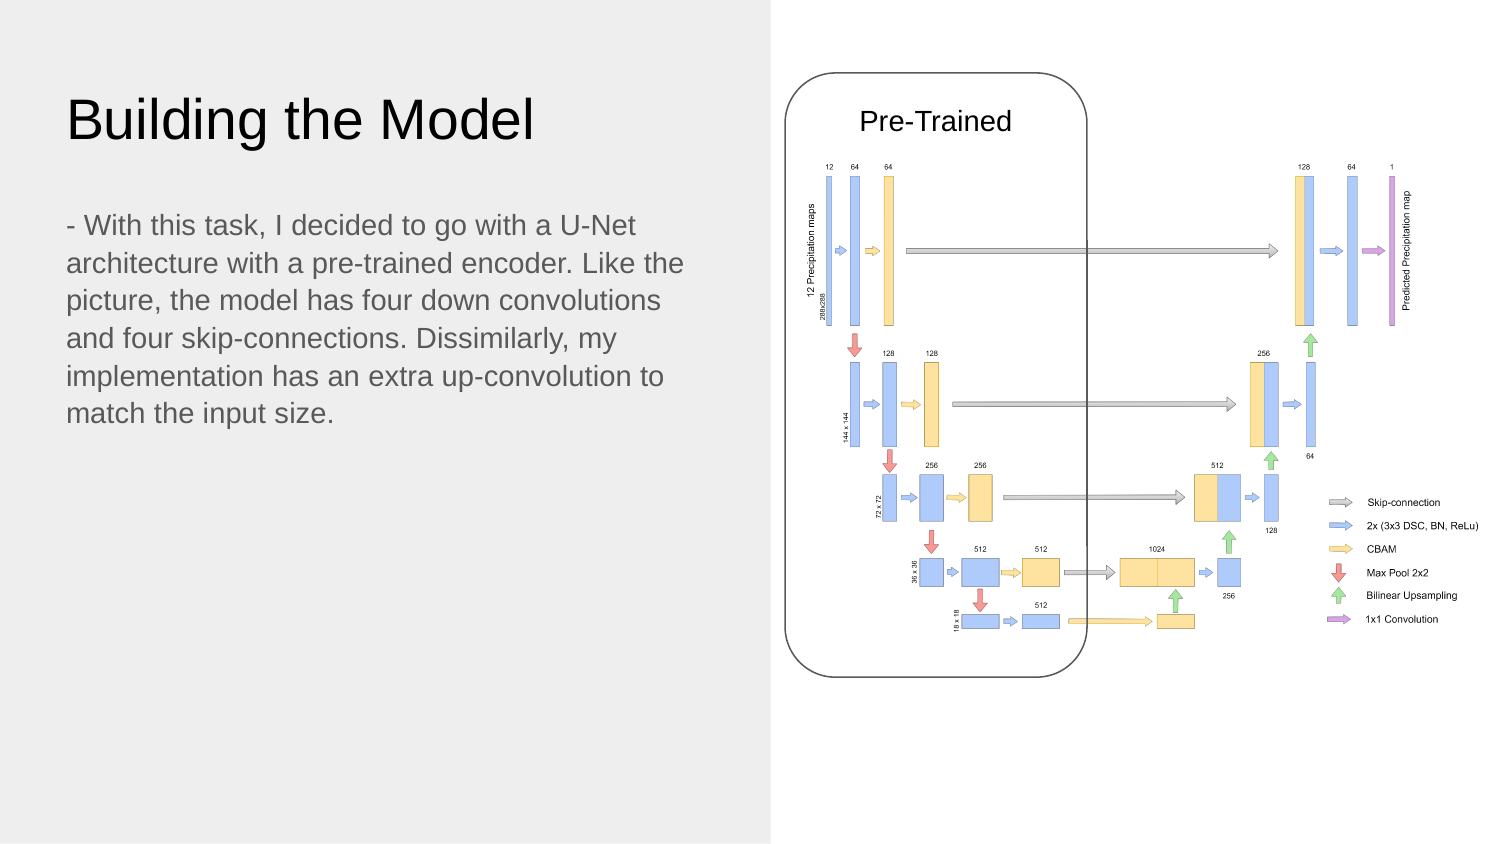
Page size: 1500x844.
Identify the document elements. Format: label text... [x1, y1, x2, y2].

text_box Pre-Trained [785, 72, 1087, 678]
list - With this task, I decided to go with a U-Net architecture with a pre-trained encoder. Like the picture, the model has four down convolutions and four skip-connections. Dissimilarly, my implementation has an extra up-convolution to match the input size. [51, 189, 708, 750]
picture [800, 162, 1481, 640]
text_box [0, 0, 771, 844]
title Building the Model [51, 72, 714, 167]
